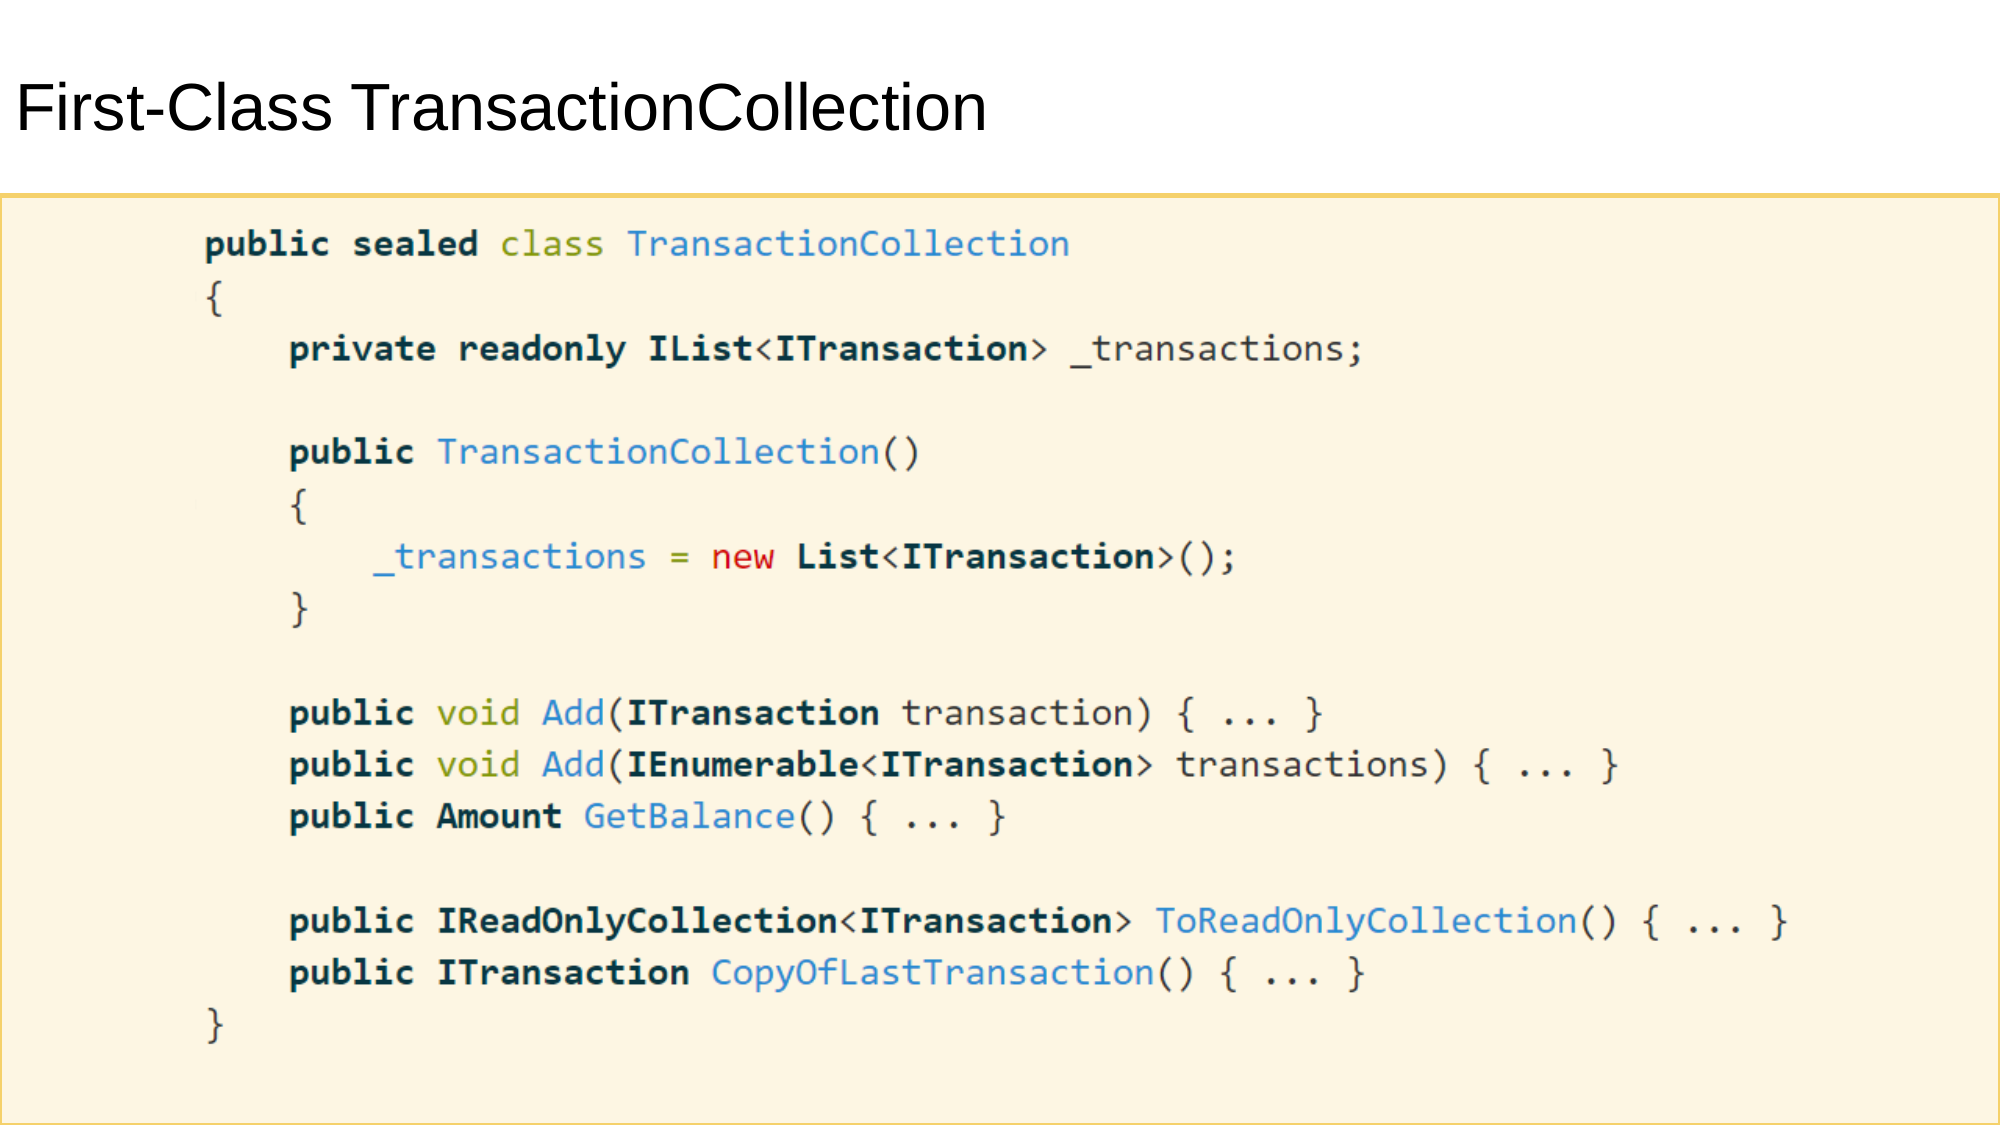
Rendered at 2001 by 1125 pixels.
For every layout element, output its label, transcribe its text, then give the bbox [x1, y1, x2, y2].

picture [195, 217, 1805, 1066]
title First-Class TransactionCollection [0, 0, 1725, 218]
picture [1725, 0, 2001, 1125]
text_box [0, 194, 2000, 1125]
